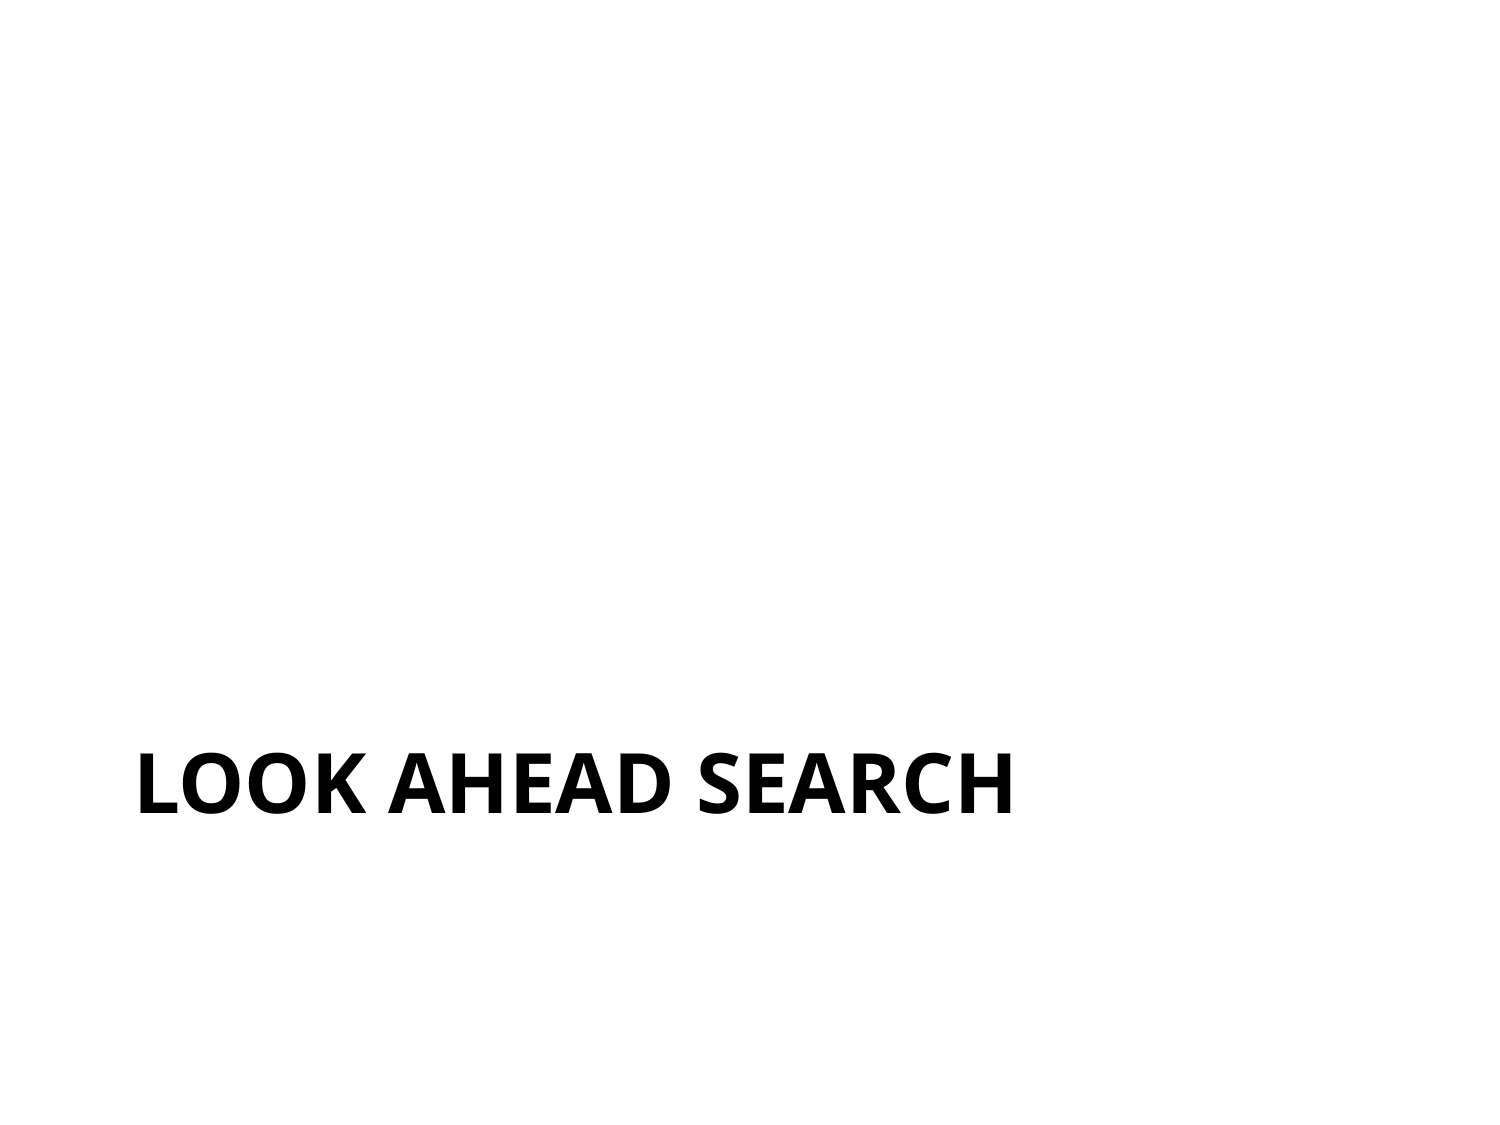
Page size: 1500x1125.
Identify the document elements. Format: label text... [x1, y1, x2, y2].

title Look ahead search [118, 722, 1394, 947]
